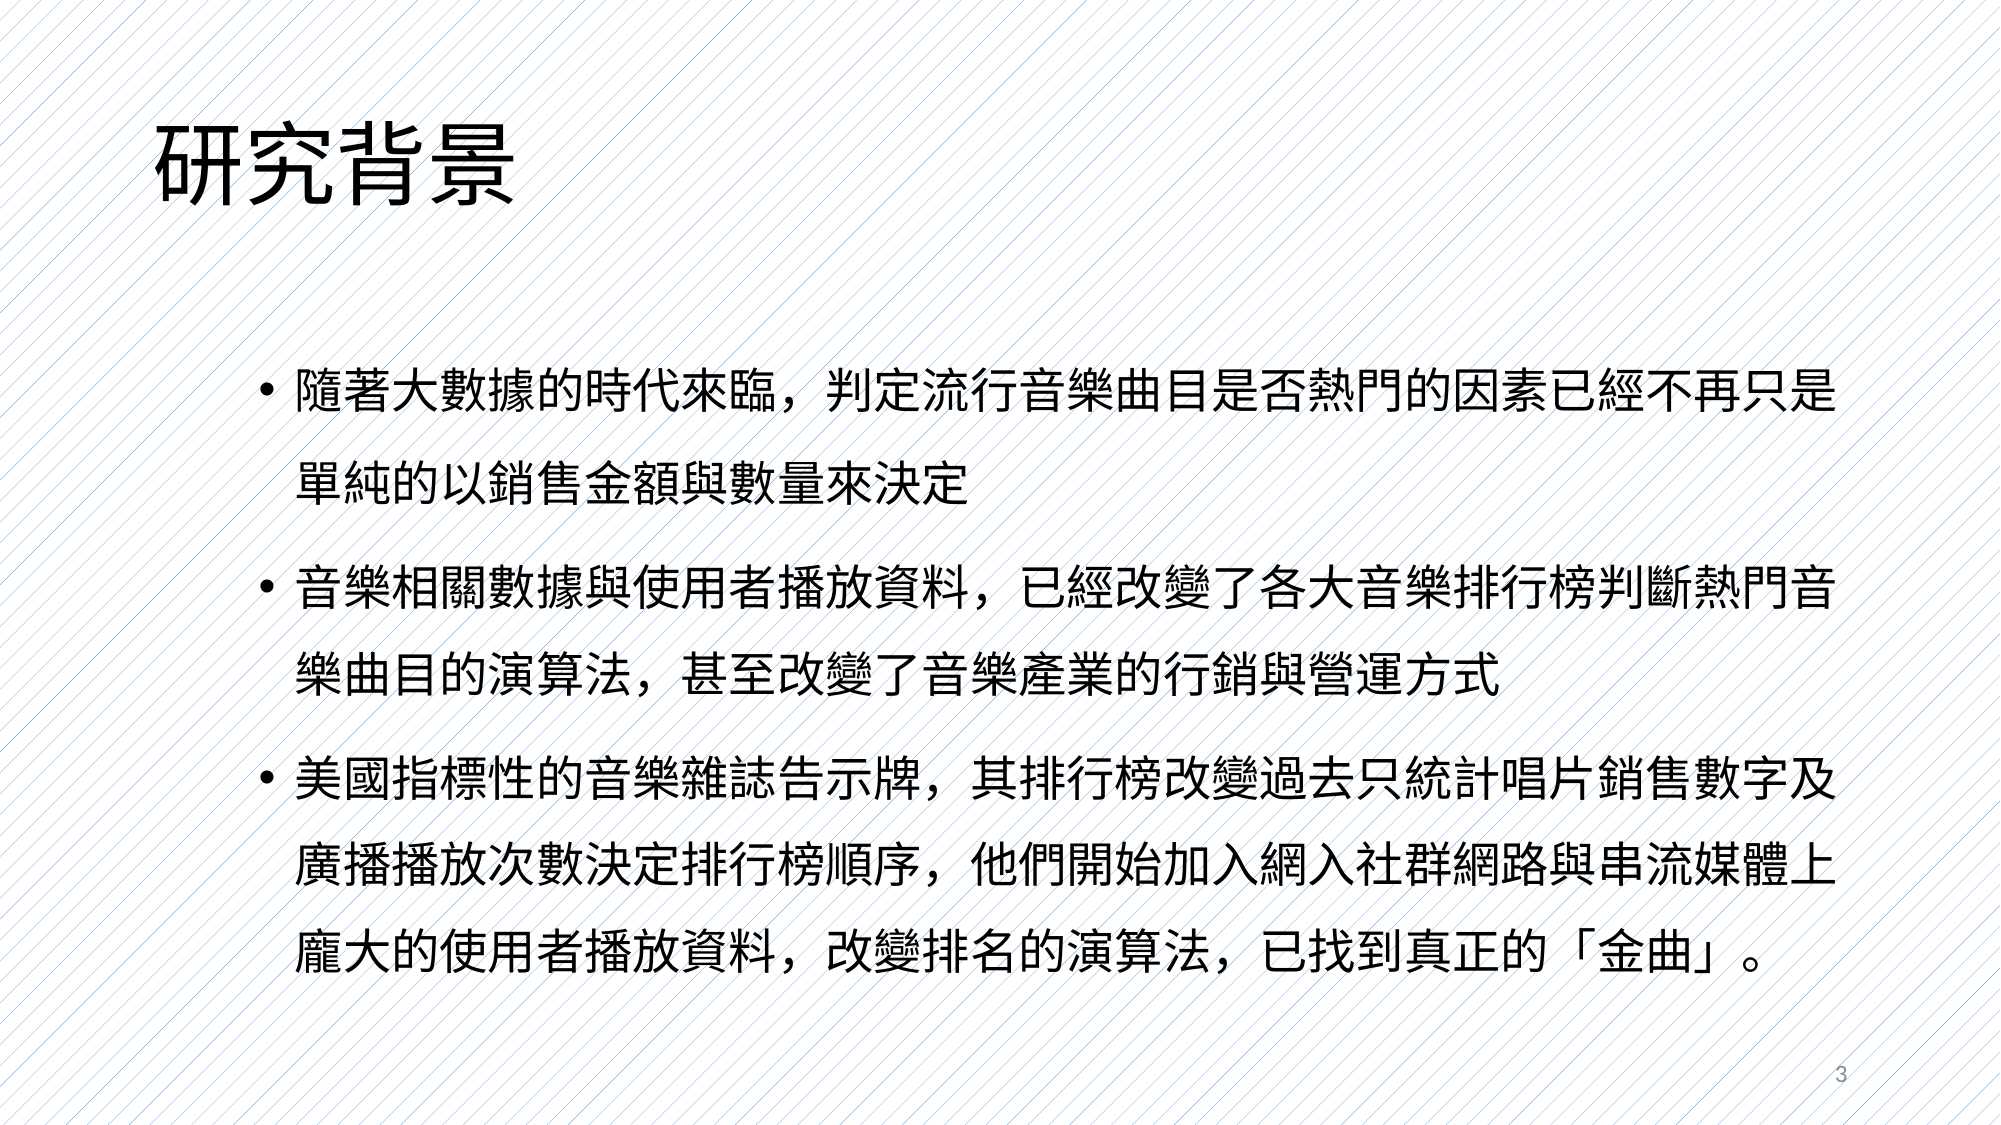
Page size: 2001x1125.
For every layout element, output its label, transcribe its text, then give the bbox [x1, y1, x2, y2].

slide_number 3 [1412, 1042, 1863, 1103]
title 研究背景 [137, 59, 1863, 278]
list 隨著大數據的時代來臨，判定流行音樂曲目是否熱門的因素已經不再只是單純的以銷售金額與數量來決定 音樂相關數據與使用者播放資料，已經改變了各大音樂排行榜判斷熱門音樂曲目的演算法，甚至改變了音樂產業的行銷與營運方式 美國指標性的音樂雜誌告示牌，其排行榜改變過去只統計唱片銷售數字及廣播播放次數決定排行榜順序，他們開始加入網入社群網路與串流媒體上龐大的使用者播放資料，改變排名的演算法，已找到真正的「金曲」。 [243, 317, 1887, 1023]
